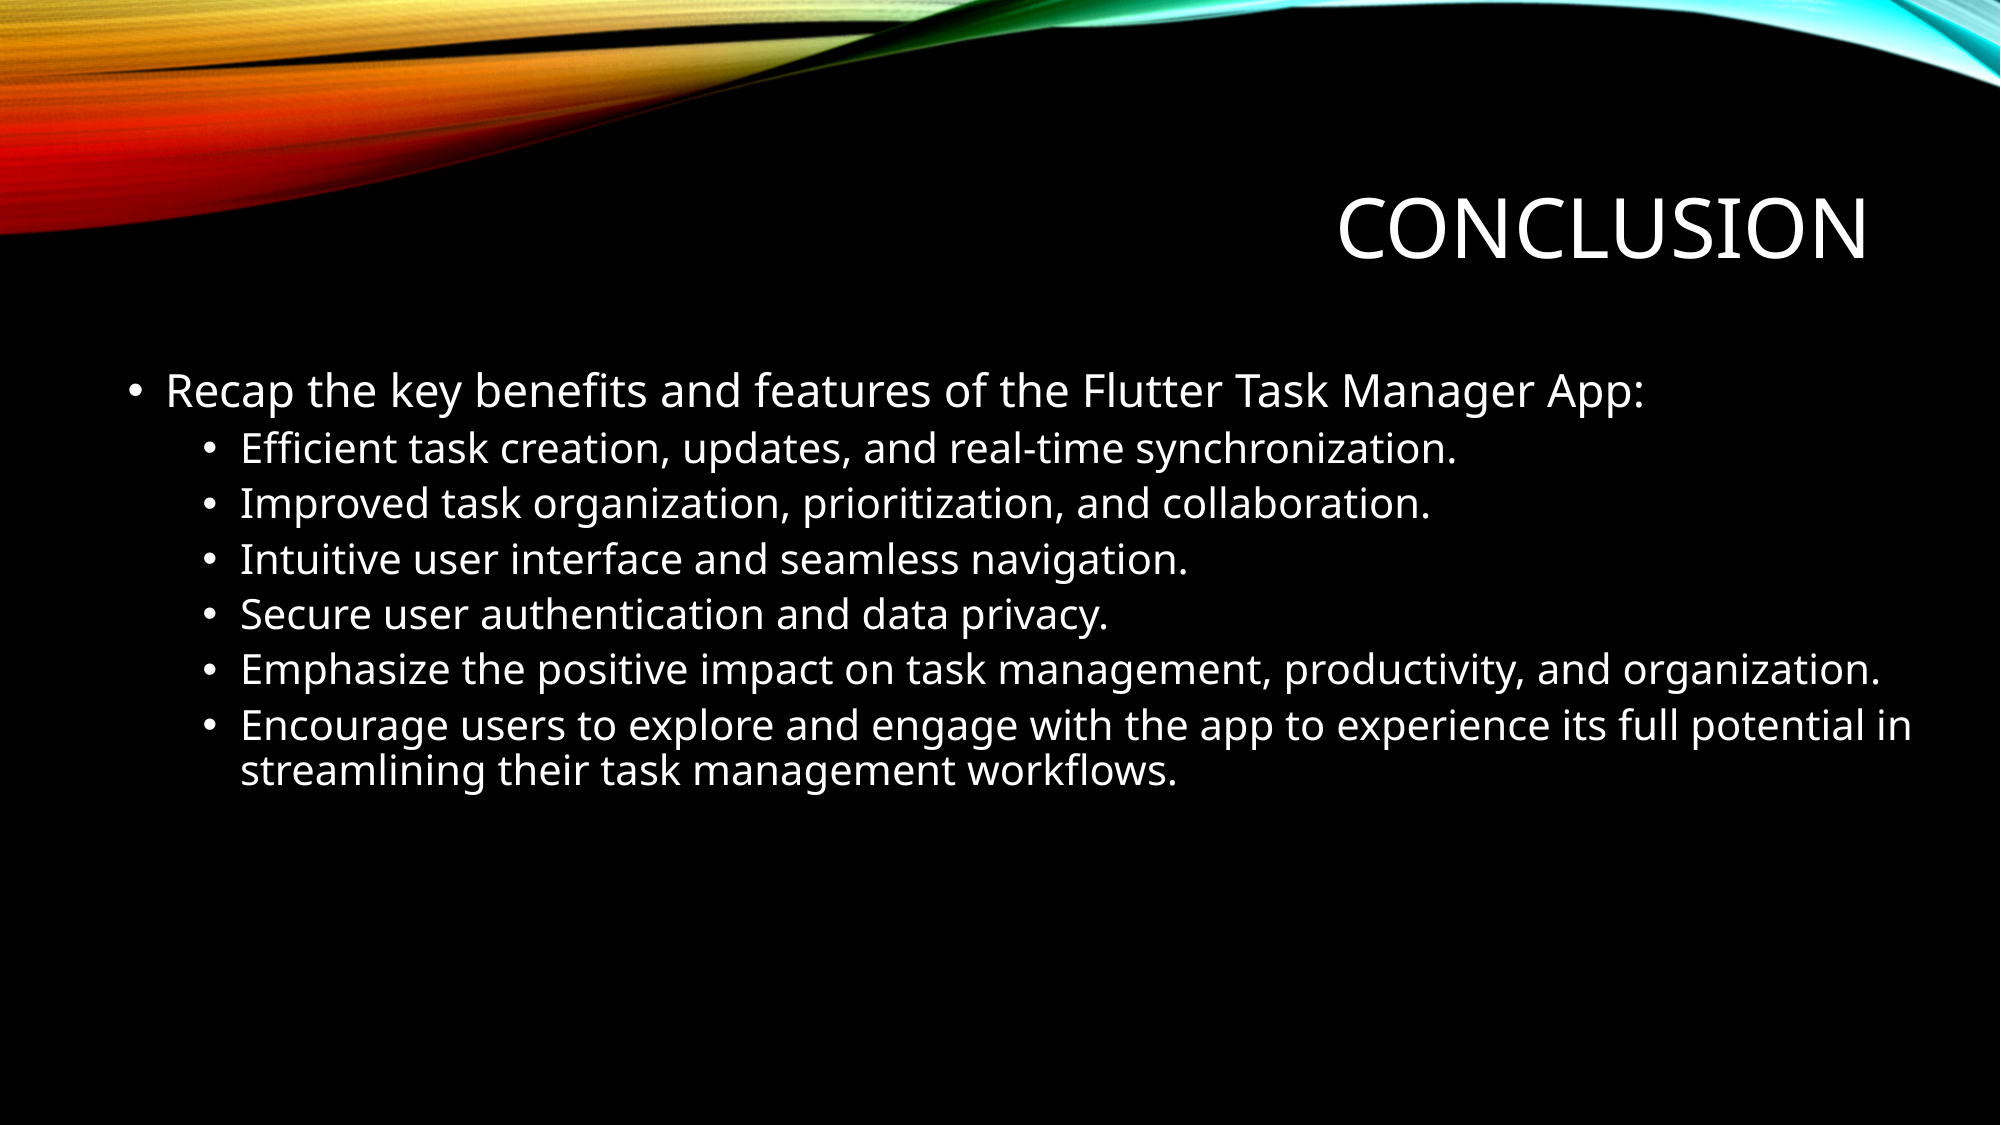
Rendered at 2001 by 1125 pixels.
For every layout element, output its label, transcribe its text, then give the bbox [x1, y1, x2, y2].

picture [0, 0, 2000, 237]
title Conclusion [474, 125, 1888, 338]
list Recap the key benefits and features of the Flutter Task Manager App: Efficient task creation, updates, and real-time synchronization. Improved task organization, prioritization, and collaboration. Intuitive user interface and seamless navigation. Secure user authentication and data privacy. Emphasize the positive impact on task management, productivity, and organization. Encourage users to explore and engage with the app to experience its full potential in streamlining their task management workflows. [112, 360, 1949, 1043]
